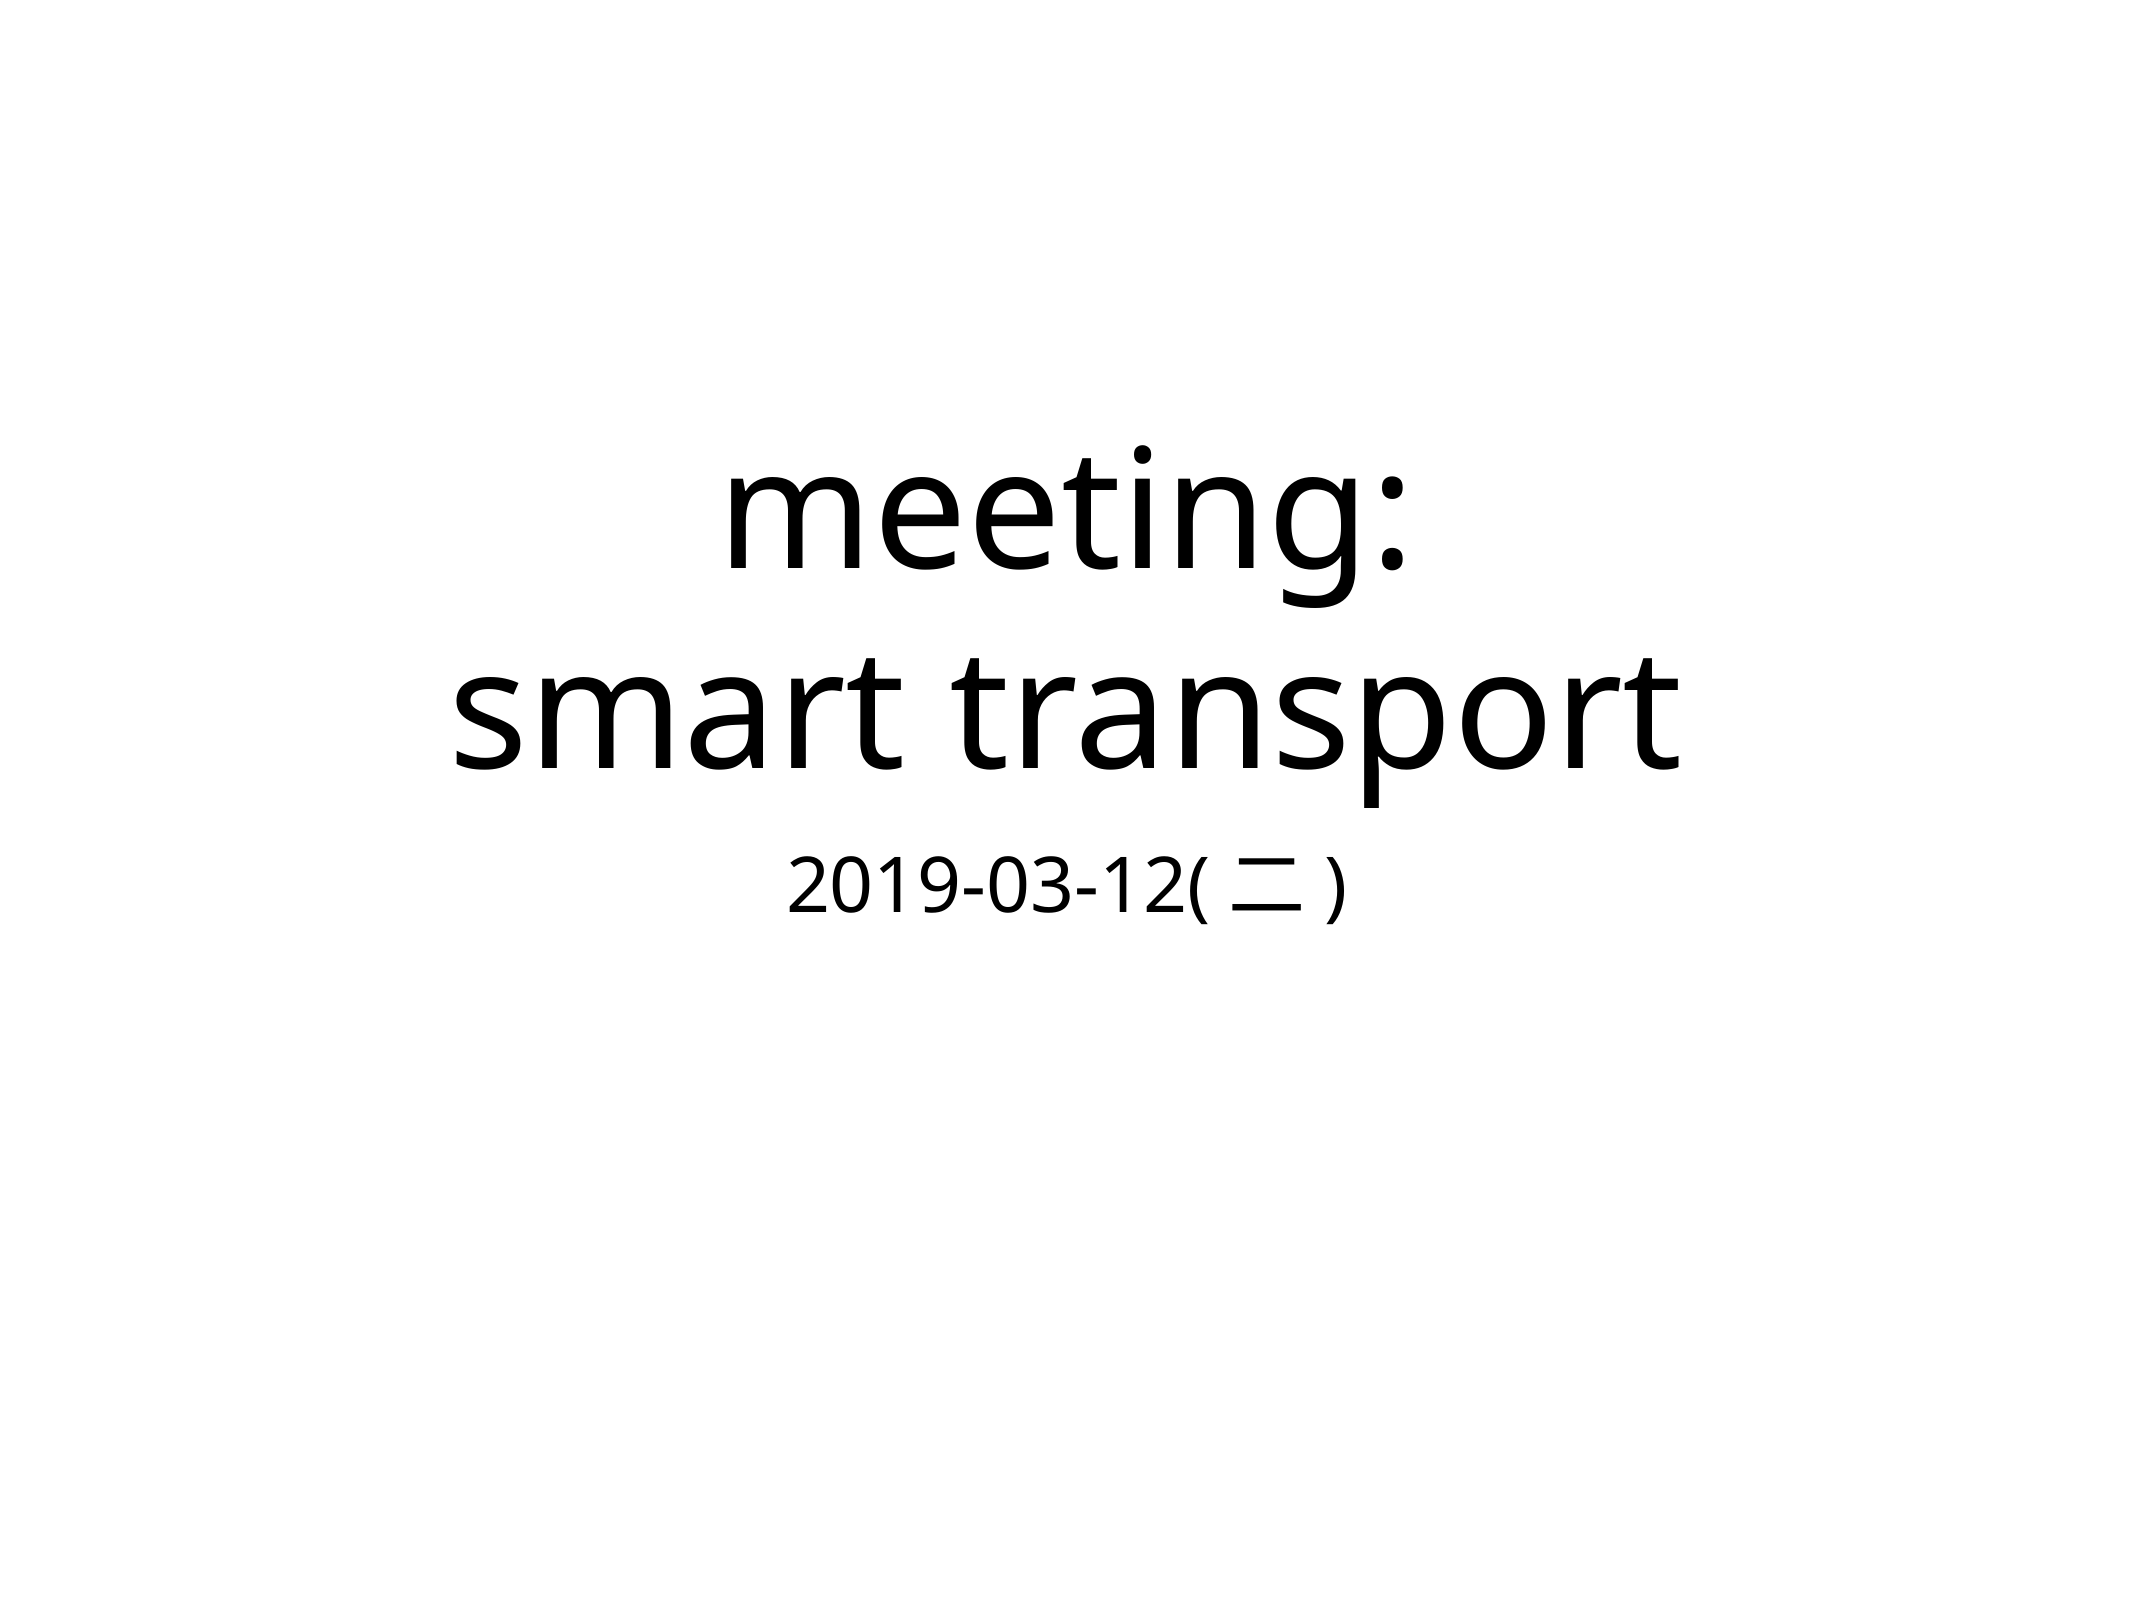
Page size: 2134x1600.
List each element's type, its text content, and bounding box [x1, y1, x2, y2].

title meeting: smart transport [207, 268, 1926, 811]
subtitle 2019-03-12(二) [207, 826, 1926, 1013]
